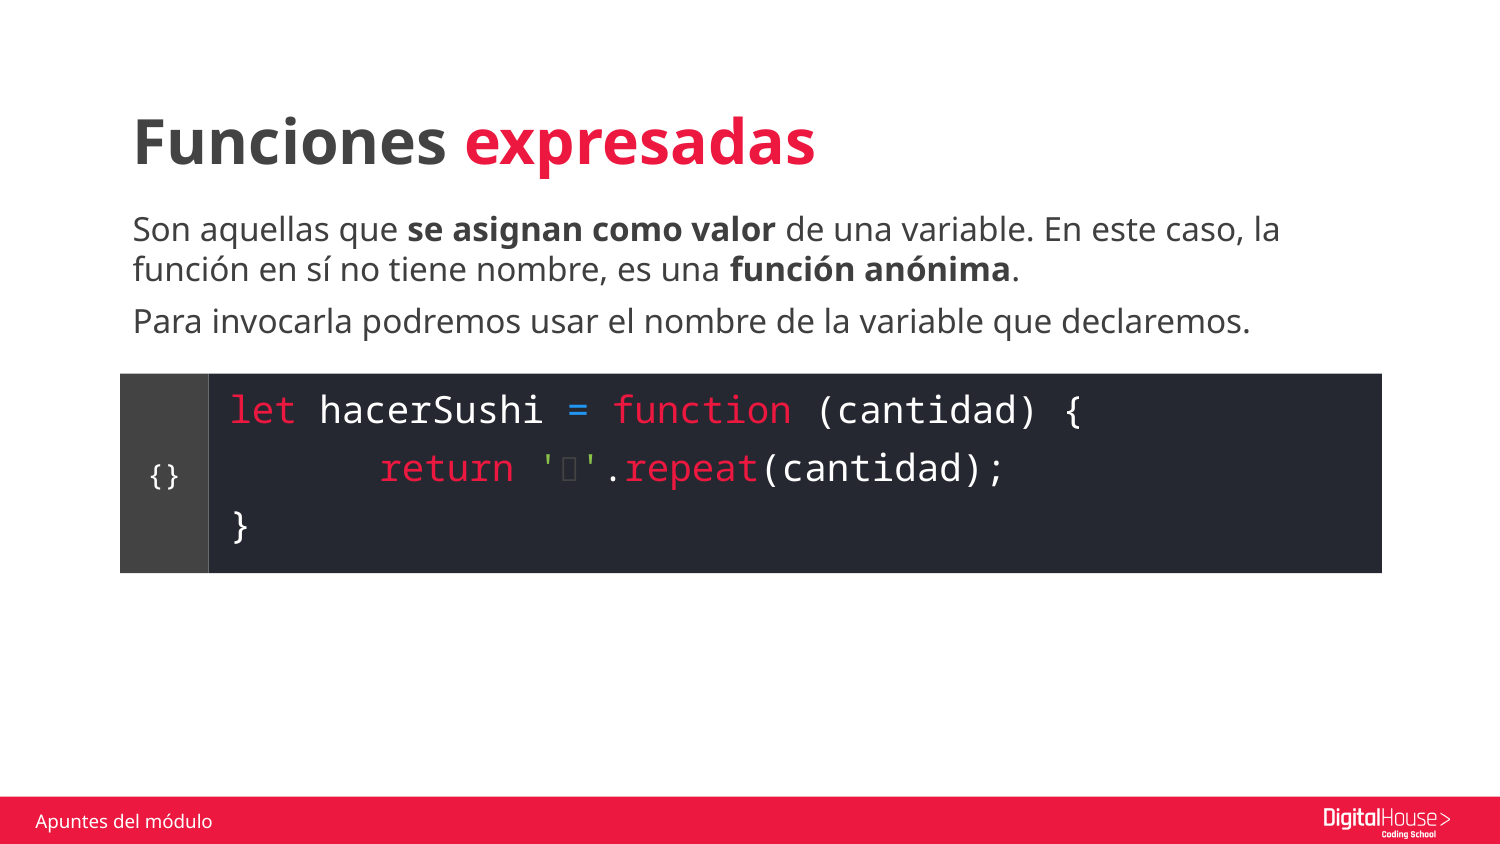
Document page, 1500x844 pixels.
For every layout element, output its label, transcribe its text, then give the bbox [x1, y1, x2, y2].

text_box [0, 796, 1500, 844]
text_box Funciones expresadas [117, 90, 1383, 193]
picture [1324, 808, 1451, 839]
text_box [119, 373, 1383, 574]
text_box Apuntes del módulo [27, 809, 387, 833]
text_box Son aquellas que se asignan como valor de una variable. En este caso, la función en sí no tiene nombre, es una función anónima. Para invocarla podremos usar el nombre de la variable que declaremos. [117, 193, 1383, 274]
